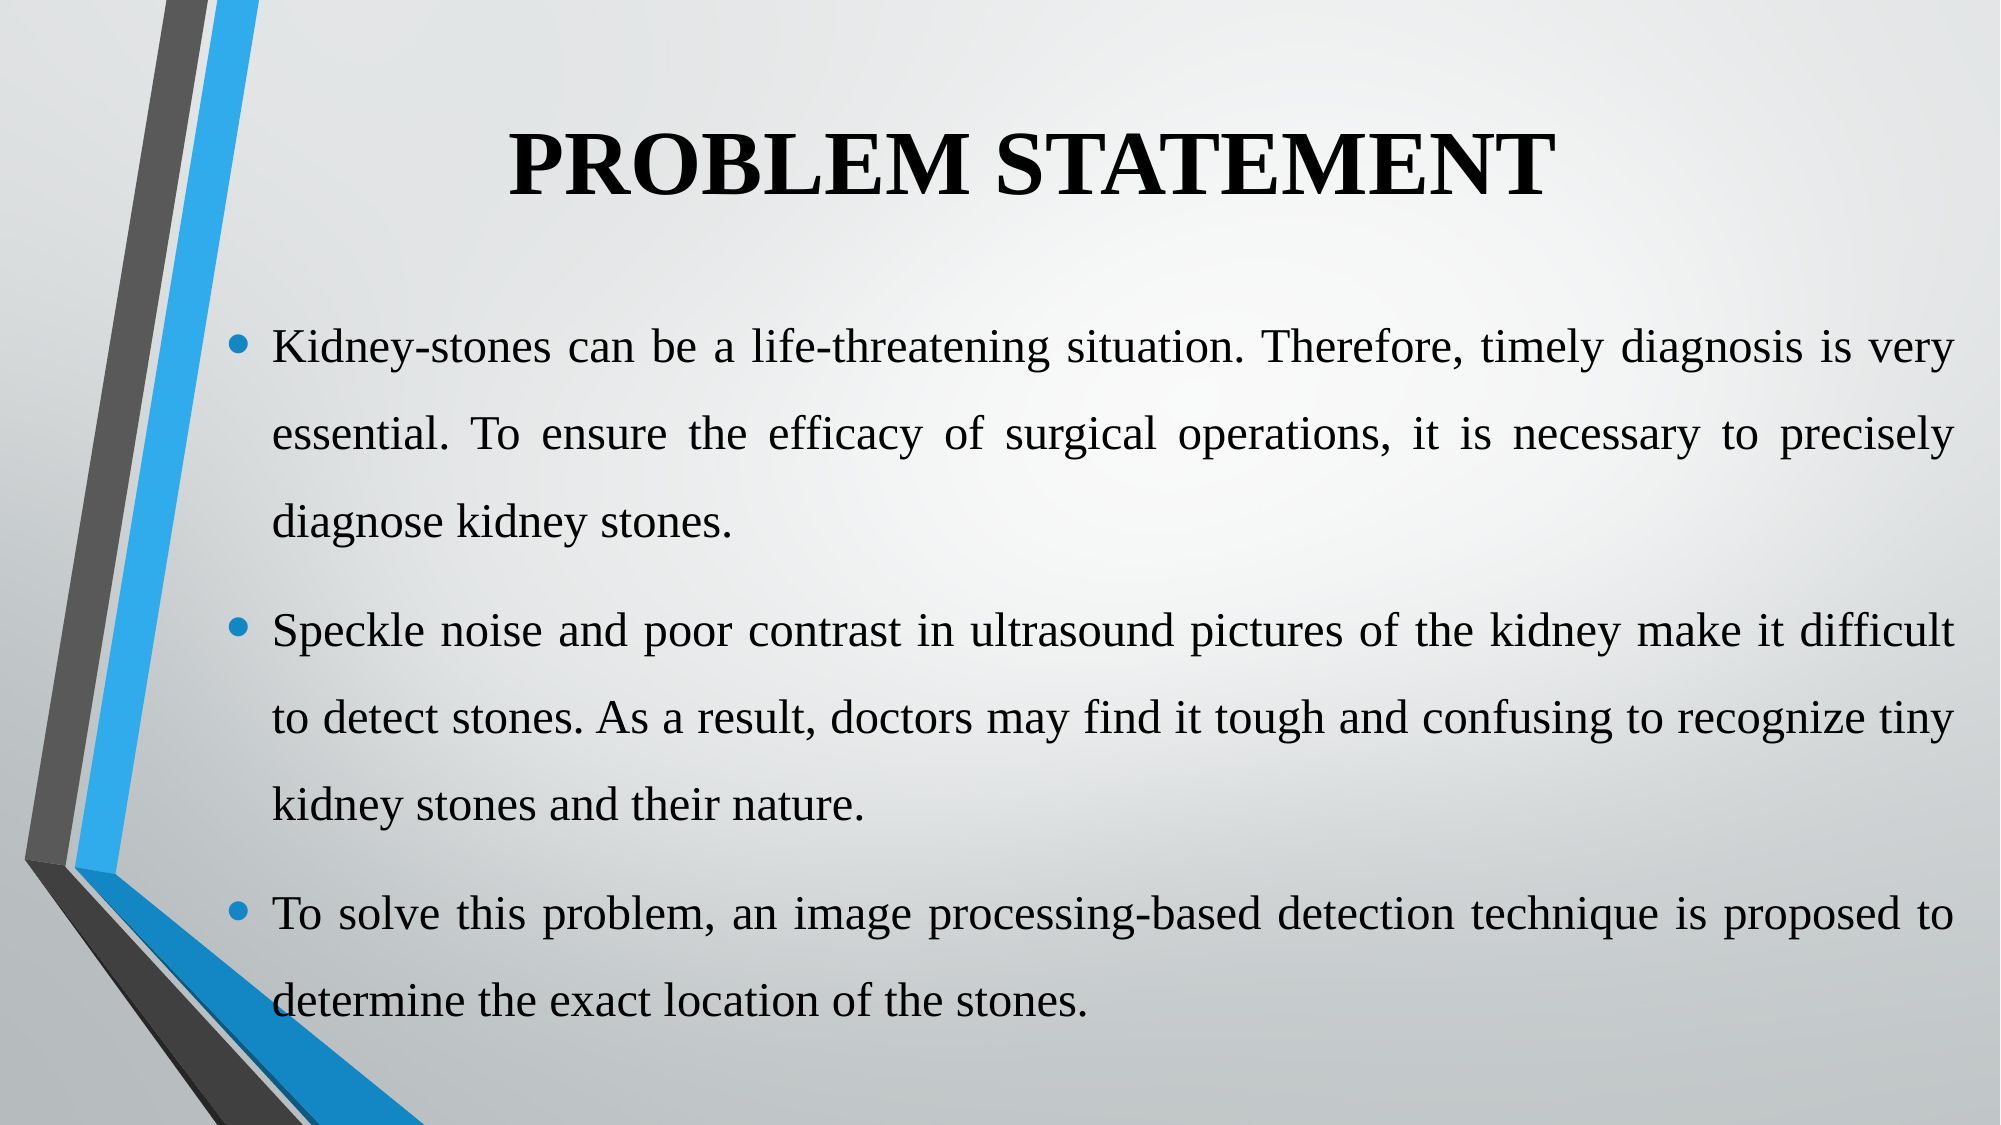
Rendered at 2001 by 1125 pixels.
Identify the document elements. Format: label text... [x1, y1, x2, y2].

title PROBLEM STATEMENT [145, 51, 1921, 264]
list Kidney-stones can be a life-threatening situation. Therefore, timely diagnosis is very essential. To ensure the efficacy of surgical operations, it is necessary to precisely diagnose kidney stones. Speckle noise and poor contrast in ultrasound pictures of the kidney make it difficult to detect stones. As a result, doctors may find it tough and confusing to recognize tiny kidney stones and their nature. To solve this problem, an image processing-based detection technique is proposed to determine the exact location of the stones. [211, 276, 1972, 1036]
